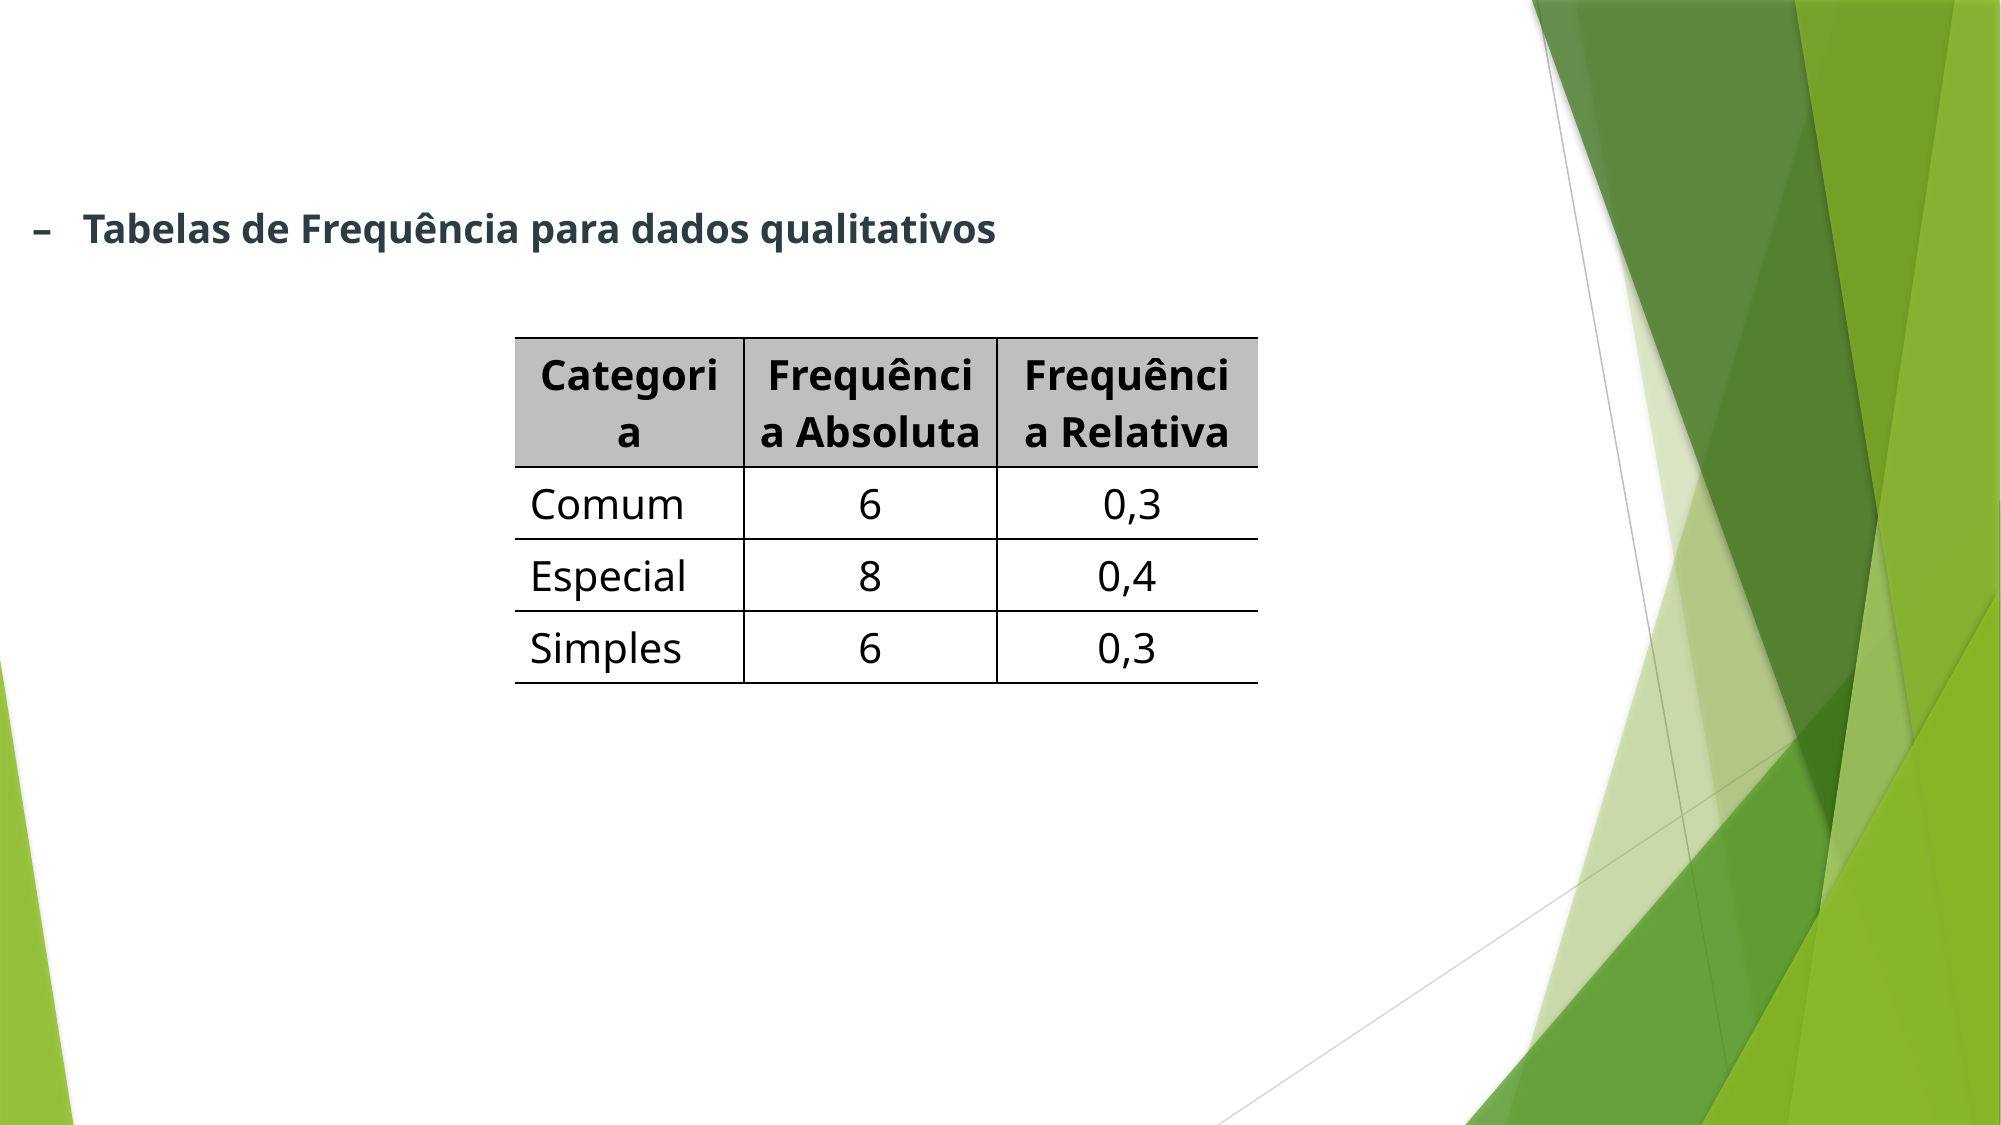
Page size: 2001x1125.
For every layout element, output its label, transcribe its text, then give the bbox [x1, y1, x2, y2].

table_cell 0,3 [998, 612, 1258, 682]
table_header Frequência Relativa [998, 339, 1258, 466]
table_cell 6 [745, 612, 996, 682]
table_cell 8 [745, 540, 996, 610]
table_cell 6 [745, 468, 996, 538]
table_cell Especial [515, 540, 743, 610]
table_cell Simples [515, 612, 743, 682]
table_header Categoria [515, 339, 743, 466]
table_cell Comum [515, 468, 743, 538]
title – Tabelas de Frequência para dados qualitativos [0, 171, 1987, 1079]
table_header Frequência Absoluta [745, 339, 996, 466]
table_cell 0,4 [998, 540, 1258, 610]
table_cell 0,3 [998, 468, 1258, 538]
